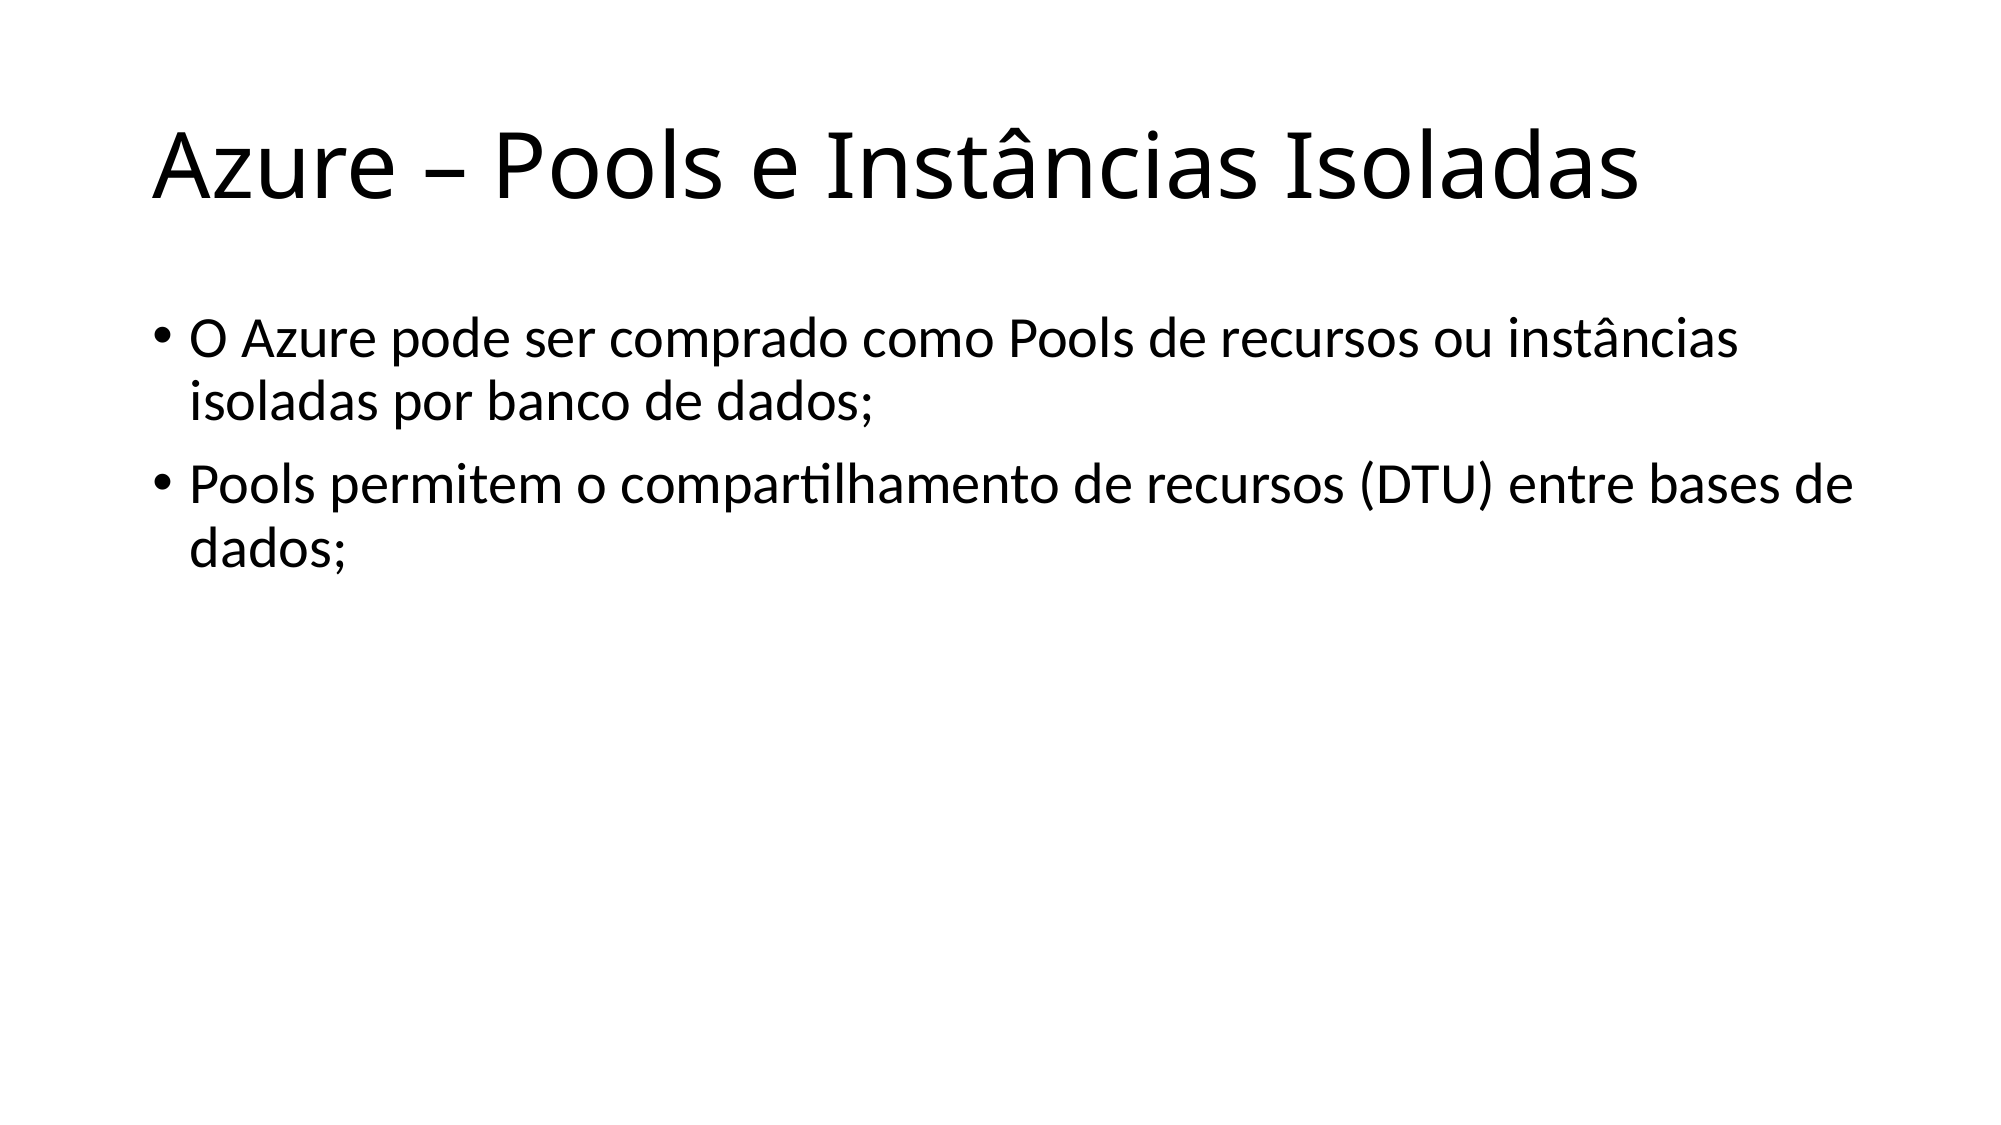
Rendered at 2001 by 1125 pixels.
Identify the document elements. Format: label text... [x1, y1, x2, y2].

title Azure – Pools e Instâncias Isoladas [137, 59, 1863, 278]
list O Azure pode ser comprado como Pools de recursos ou instâncias isoladas por banco de dados; Pools permitem o compartilhamento de recursos (DTU) entre bases de dados; [137, 299, 1900, 1014]
